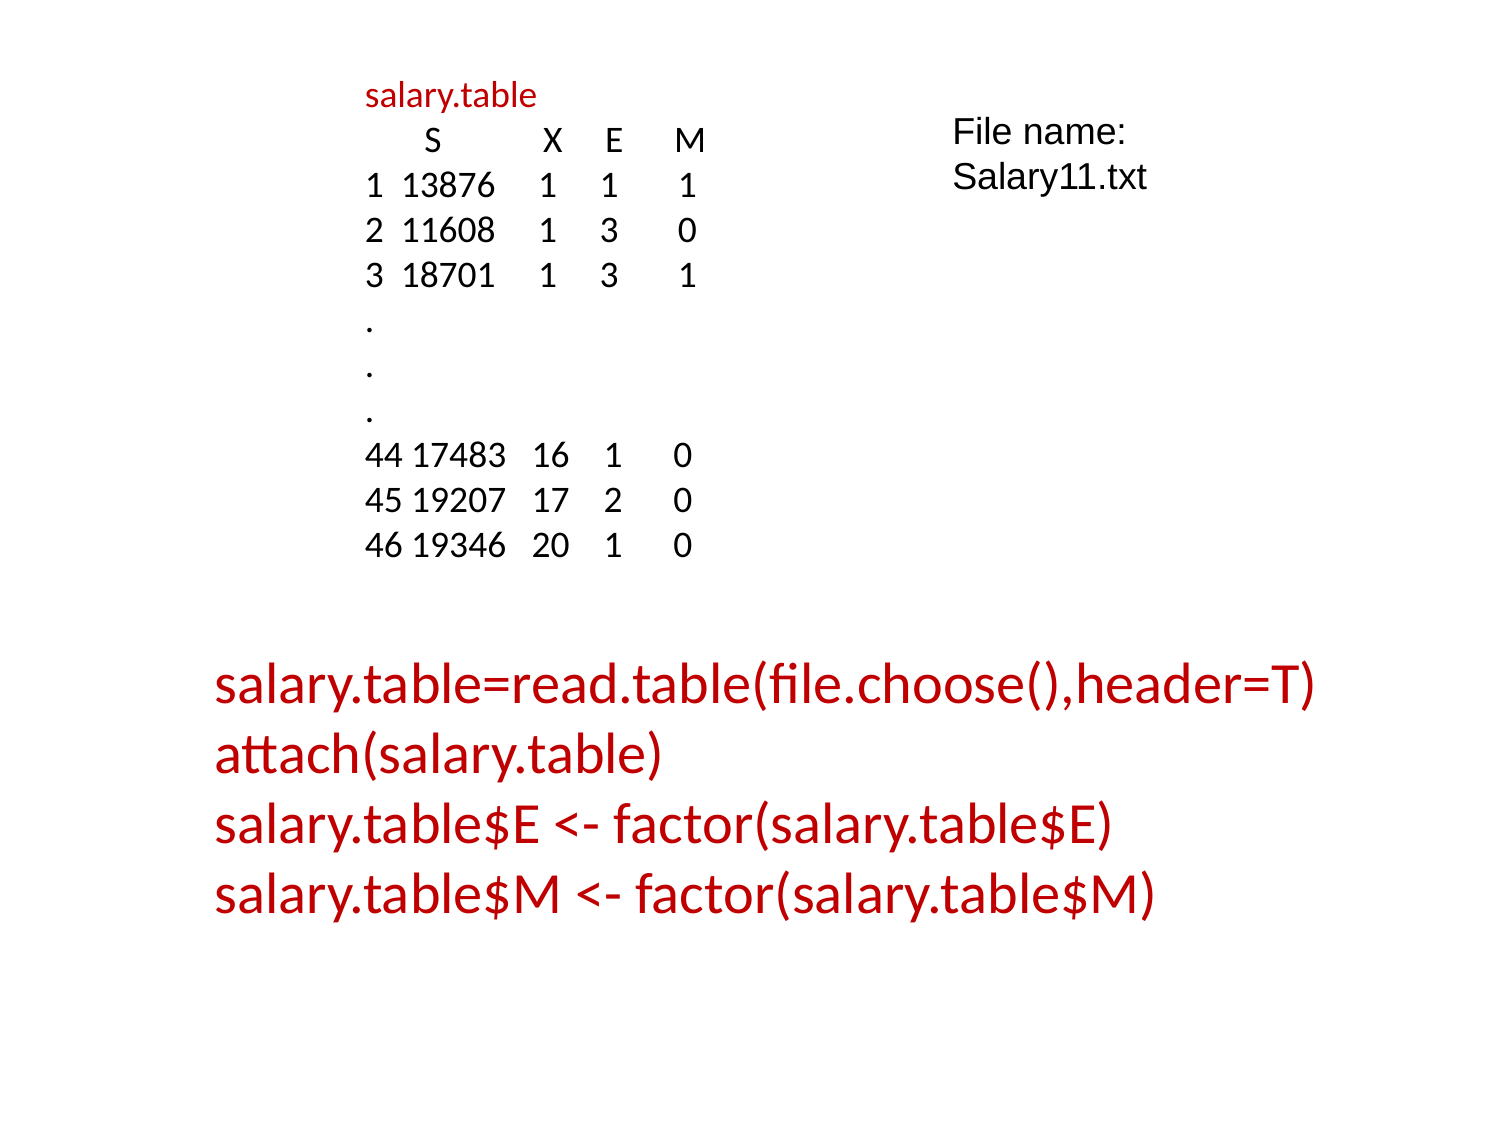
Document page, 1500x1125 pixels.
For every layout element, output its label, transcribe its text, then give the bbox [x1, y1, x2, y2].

text_box salary.table=read.table(file.choose(),header=T) attach(salary.table) salary.table$E <- factor(salary.table$E) salary.table$M <- factor(salary.table$M) [200, 637, 1363, 978]
text_box salary.table S X E M 1 13876 1 1 1 2 11608 1 3 0 3 18701 1 3 1 . . . 44 17483 16 1 0 45 19207 17 2 0 46 19346 20 1 0 [350, 62, 1000, 618]
text_box File name: Salary11.txt [937, 99, 1388, 205]
